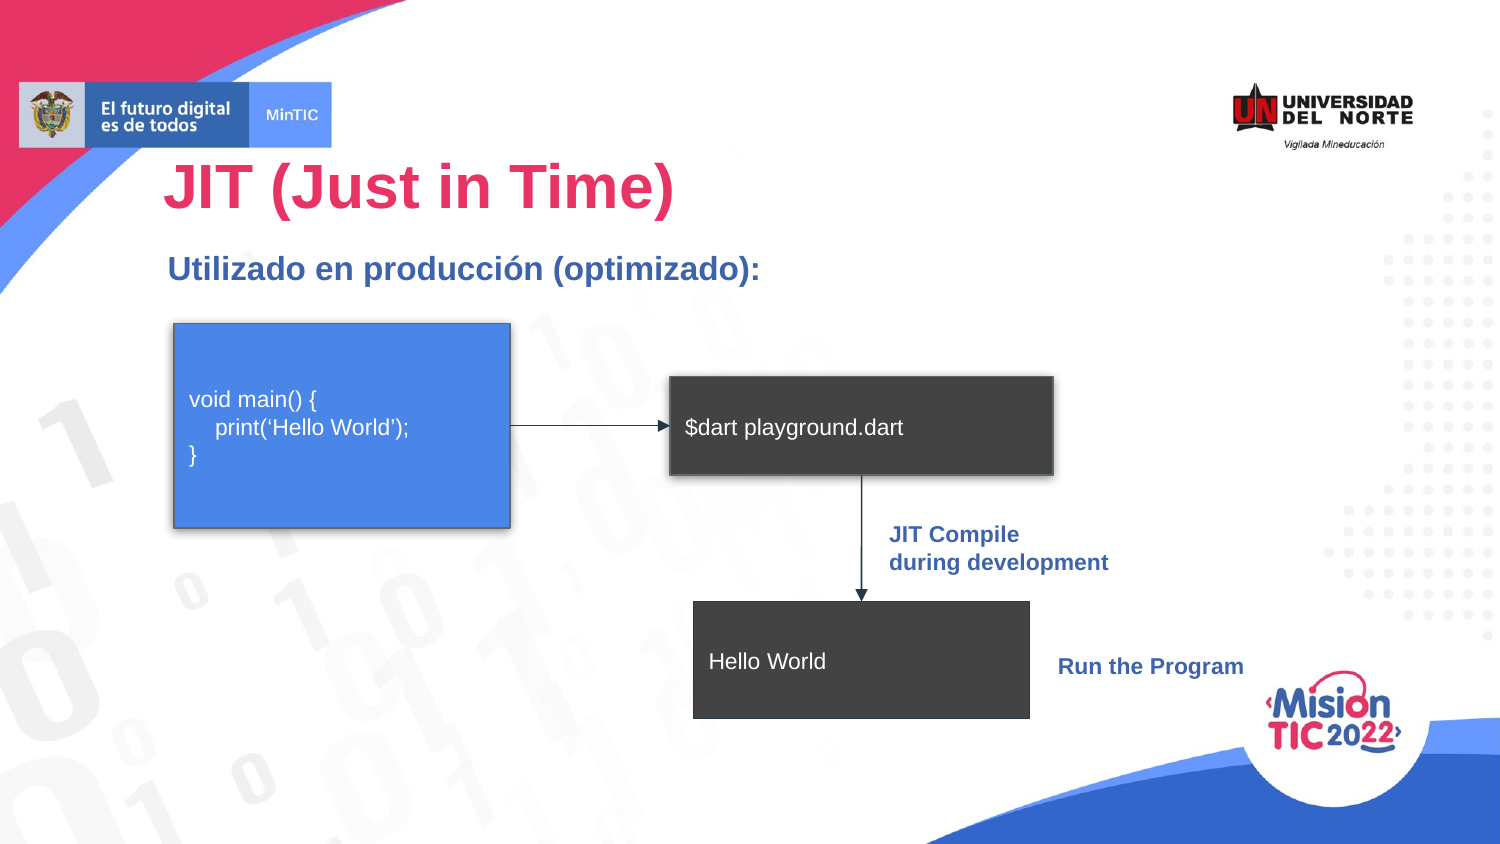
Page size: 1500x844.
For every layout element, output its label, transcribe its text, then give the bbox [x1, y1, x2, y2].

text_box void main() { print(‘Hello World’); } [174, 323, 510, 529]
text_box Utilizado en producción (optimizado): [167, 246, 1434, 324]
text_box Run the Program [1042, 637, 1287, 693]
picture [0, 0, 1500, 844]
text_box JIT Compile during development [874, 504, 1176, 590]
text_box JIT (Just in Time) [152, 112, 1390, 291]
text_box Hello World [693, 601, 1030, 719]
text_box $dart playground.dart [670, 376, 1053, 475]
